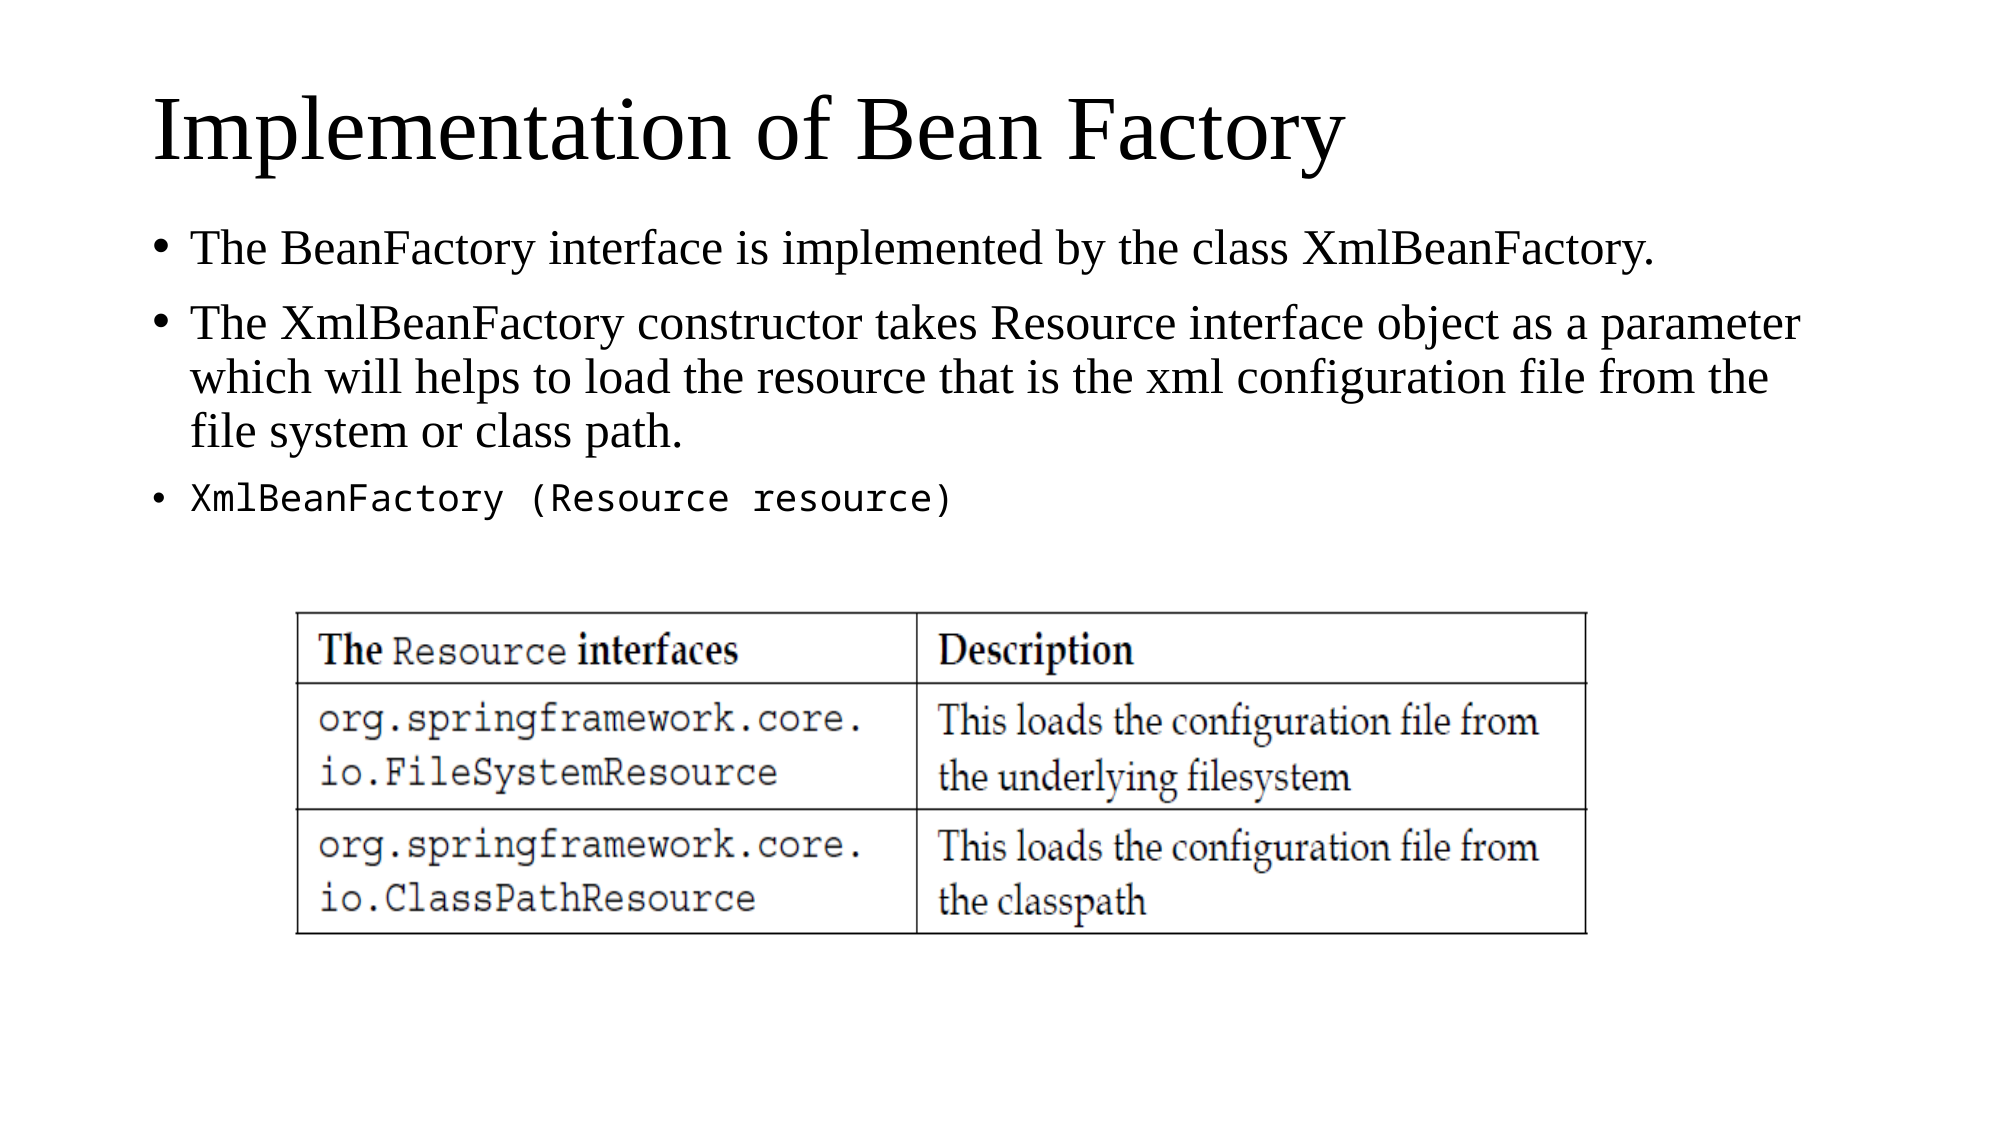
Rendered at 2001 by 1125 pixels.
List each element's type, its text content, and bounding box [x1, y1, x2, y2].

title Implementation of Bean Factory [137, 59, 1863, 200]
list The BeanFactory interface is implemented by the class XmlBeanFactory. The XmlBeanFactory constructor takes Resource interface object as a parameter which will helps to load the resource that is the xml configuration file from the file system or class path. XmlBeanFactory (Resource resource) [137, 214, 1863, 543]
picture [239, 562, 1617, 970]
